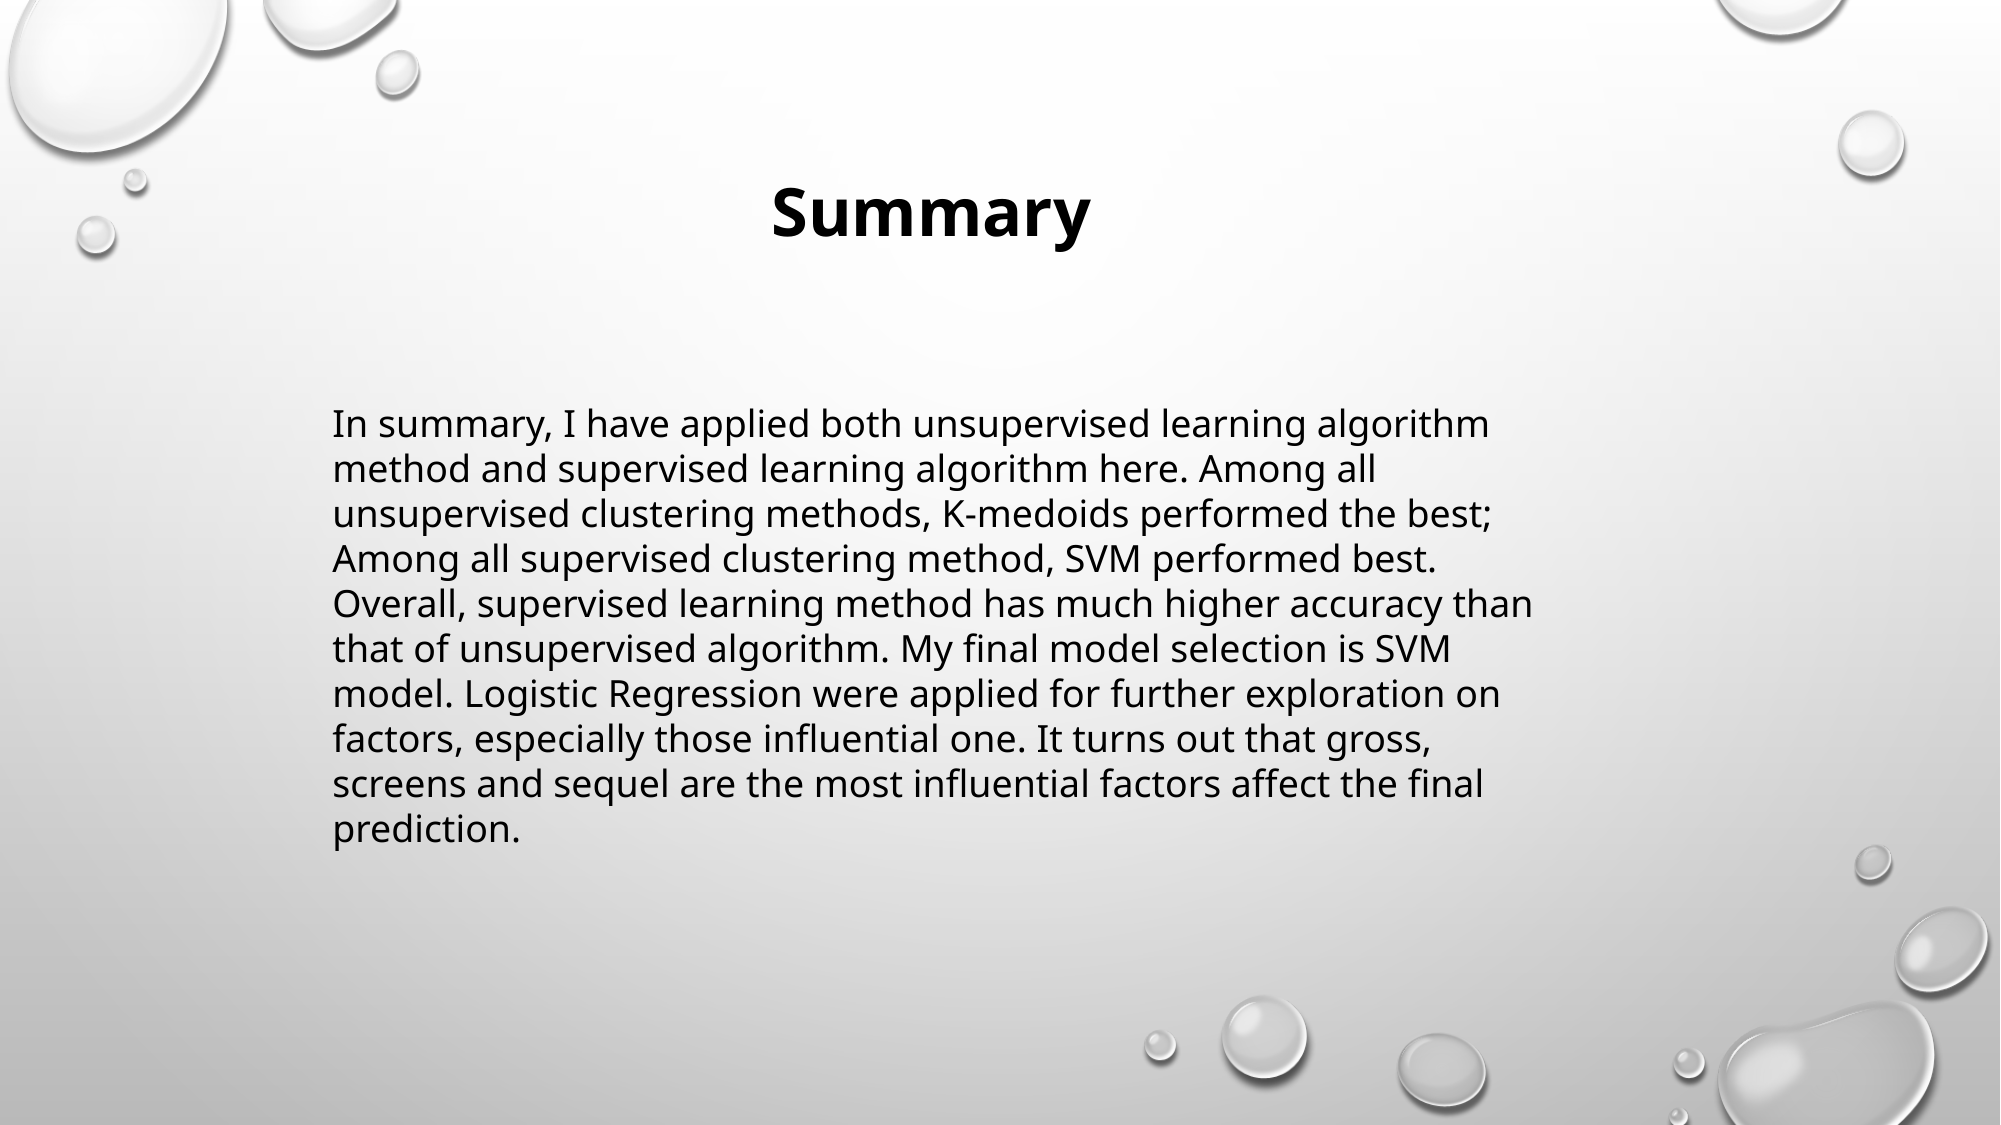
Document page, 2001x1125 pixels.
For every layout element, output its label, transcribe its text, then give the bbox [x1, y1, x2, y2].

picture [0, 0, 2000, 1125]
text_box Summary [317, 162, 1452, 258]
text_box In summary, I have applied both unsupervised learning algorithm method and supervised learning algorithm here. Among all unsupervised clustering methods, K-medoids performed the best; Among all supervised clustering method, SVM performed best. Overall, supervised learning method has much higher accuracy than that of unsupervised algorithm. My final model selection is SVM model. Logistic Regression were applied for further exploration on factors, especially those influential one. It turns out that gross, screens and sequel are the most influential factors affect the final prediction. [317, 392, 1585, 858]
